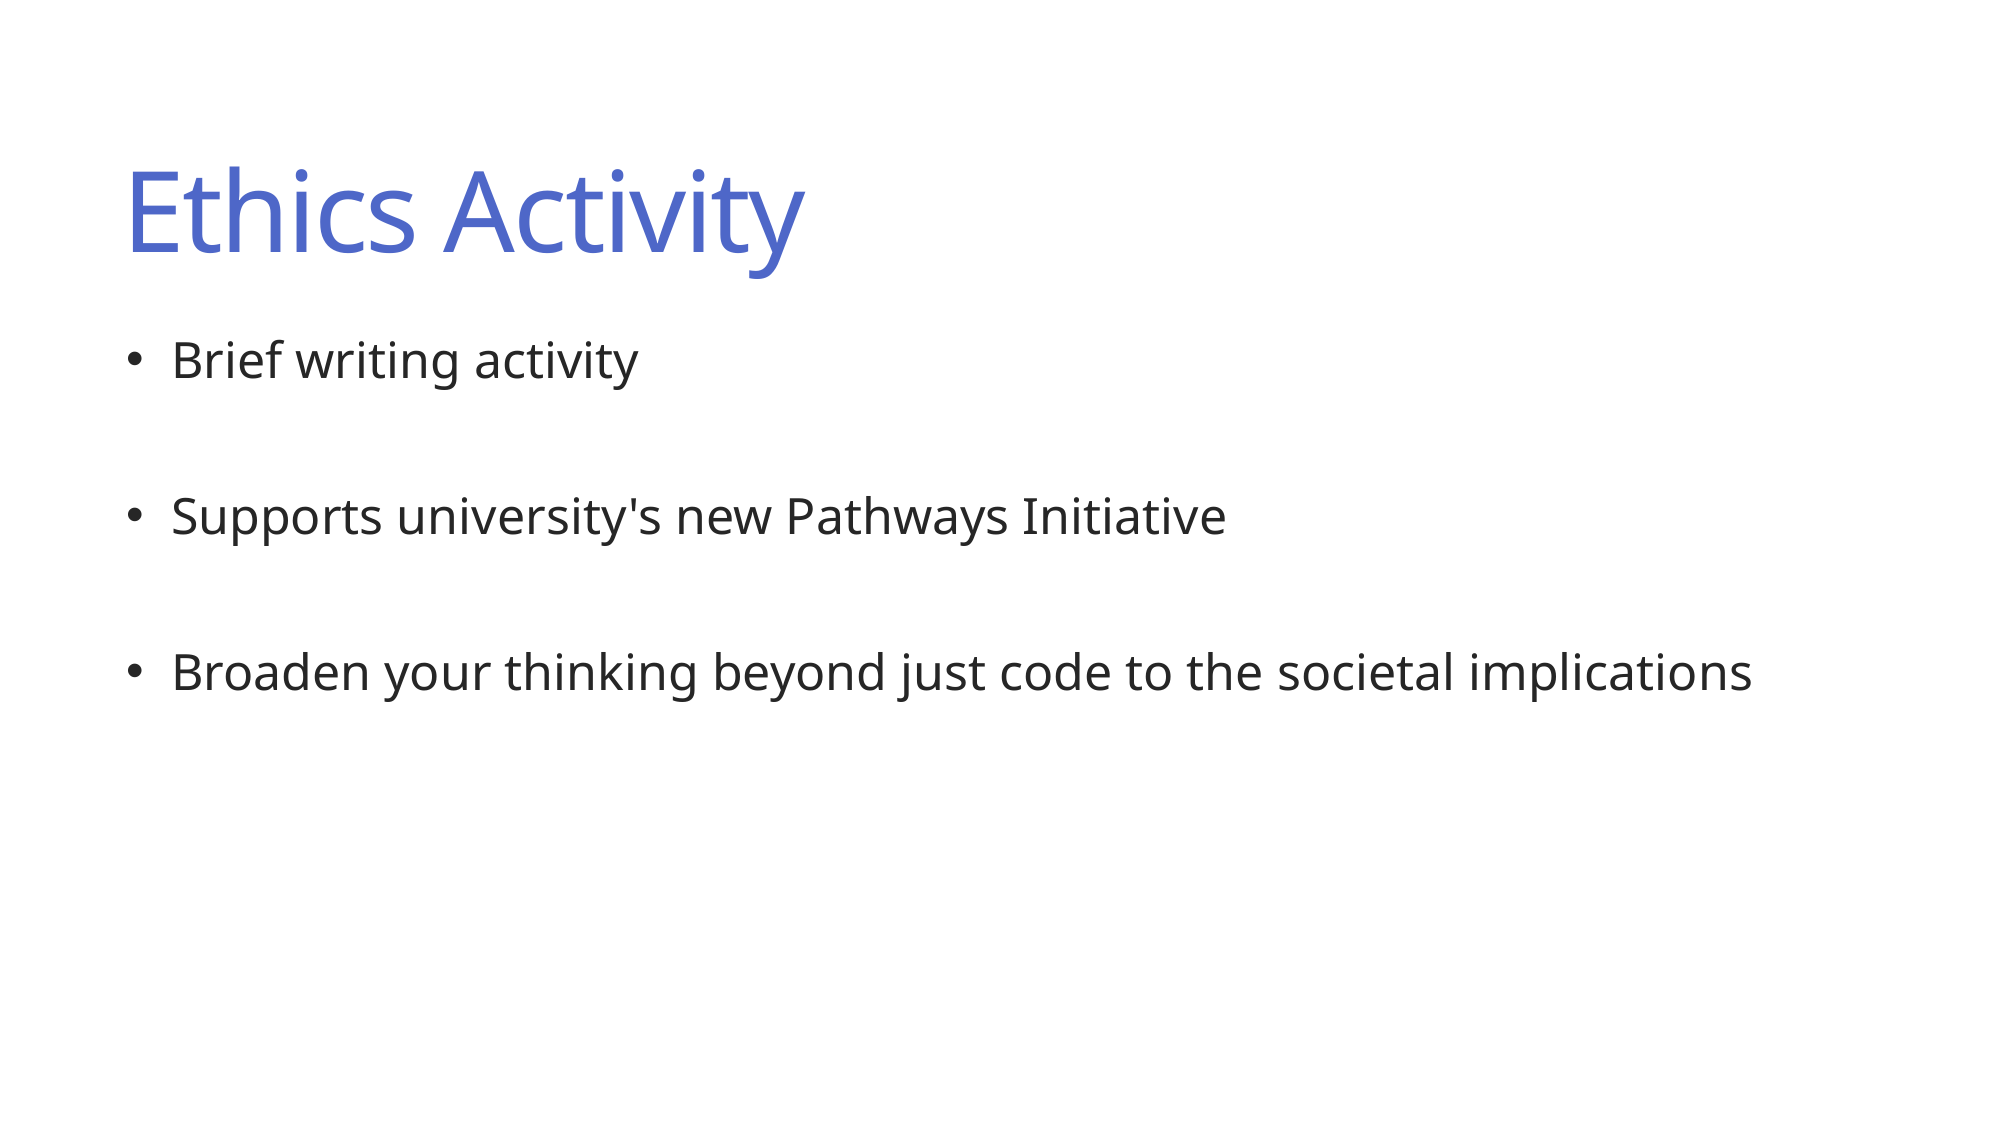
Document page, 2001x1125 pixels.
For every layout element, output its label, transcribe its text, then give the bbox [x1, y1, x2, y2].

title Ethics Activity [107, 81, 1875, 354]
list Brief writing activity Supports university's new Pathways Initiative Broaden your thinking beyond just code to the societal implications [111, 329, 1876, 948]
